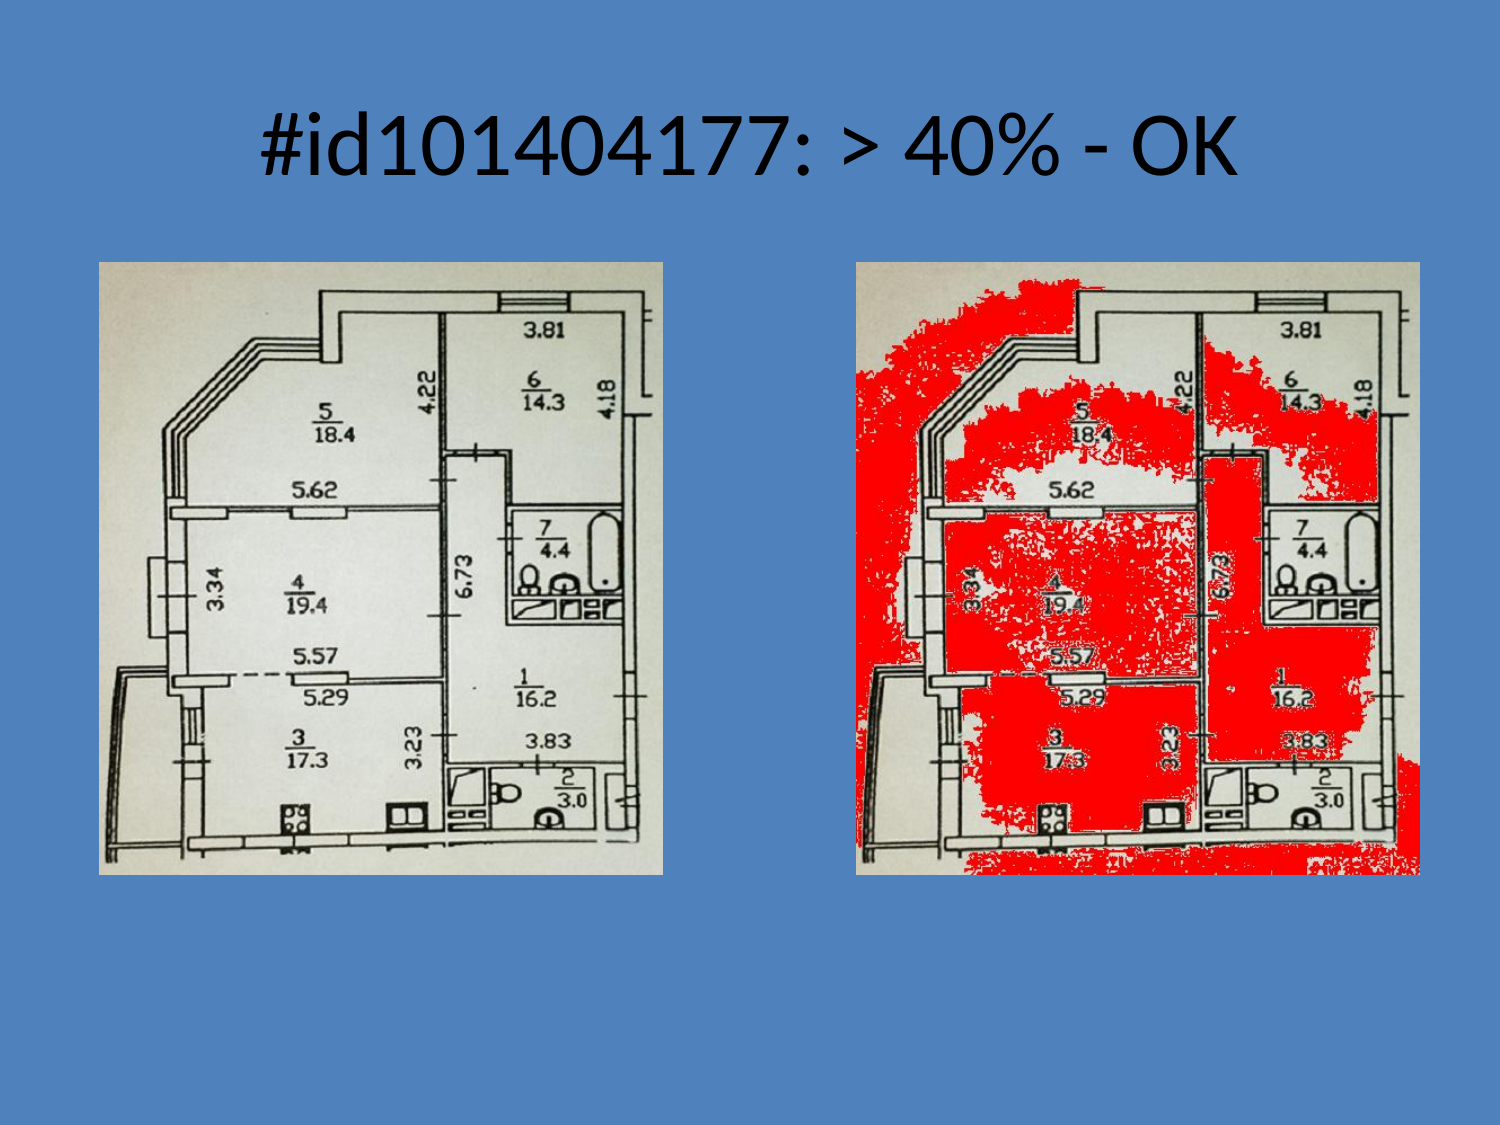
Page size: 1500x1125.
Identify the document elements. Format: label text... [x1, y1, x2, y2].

picture [856, 262, 1420, 876]
title #id101404177: > 40% - OK [75, 45, 1425, 233]
picture [99, 262, 664, 876]
